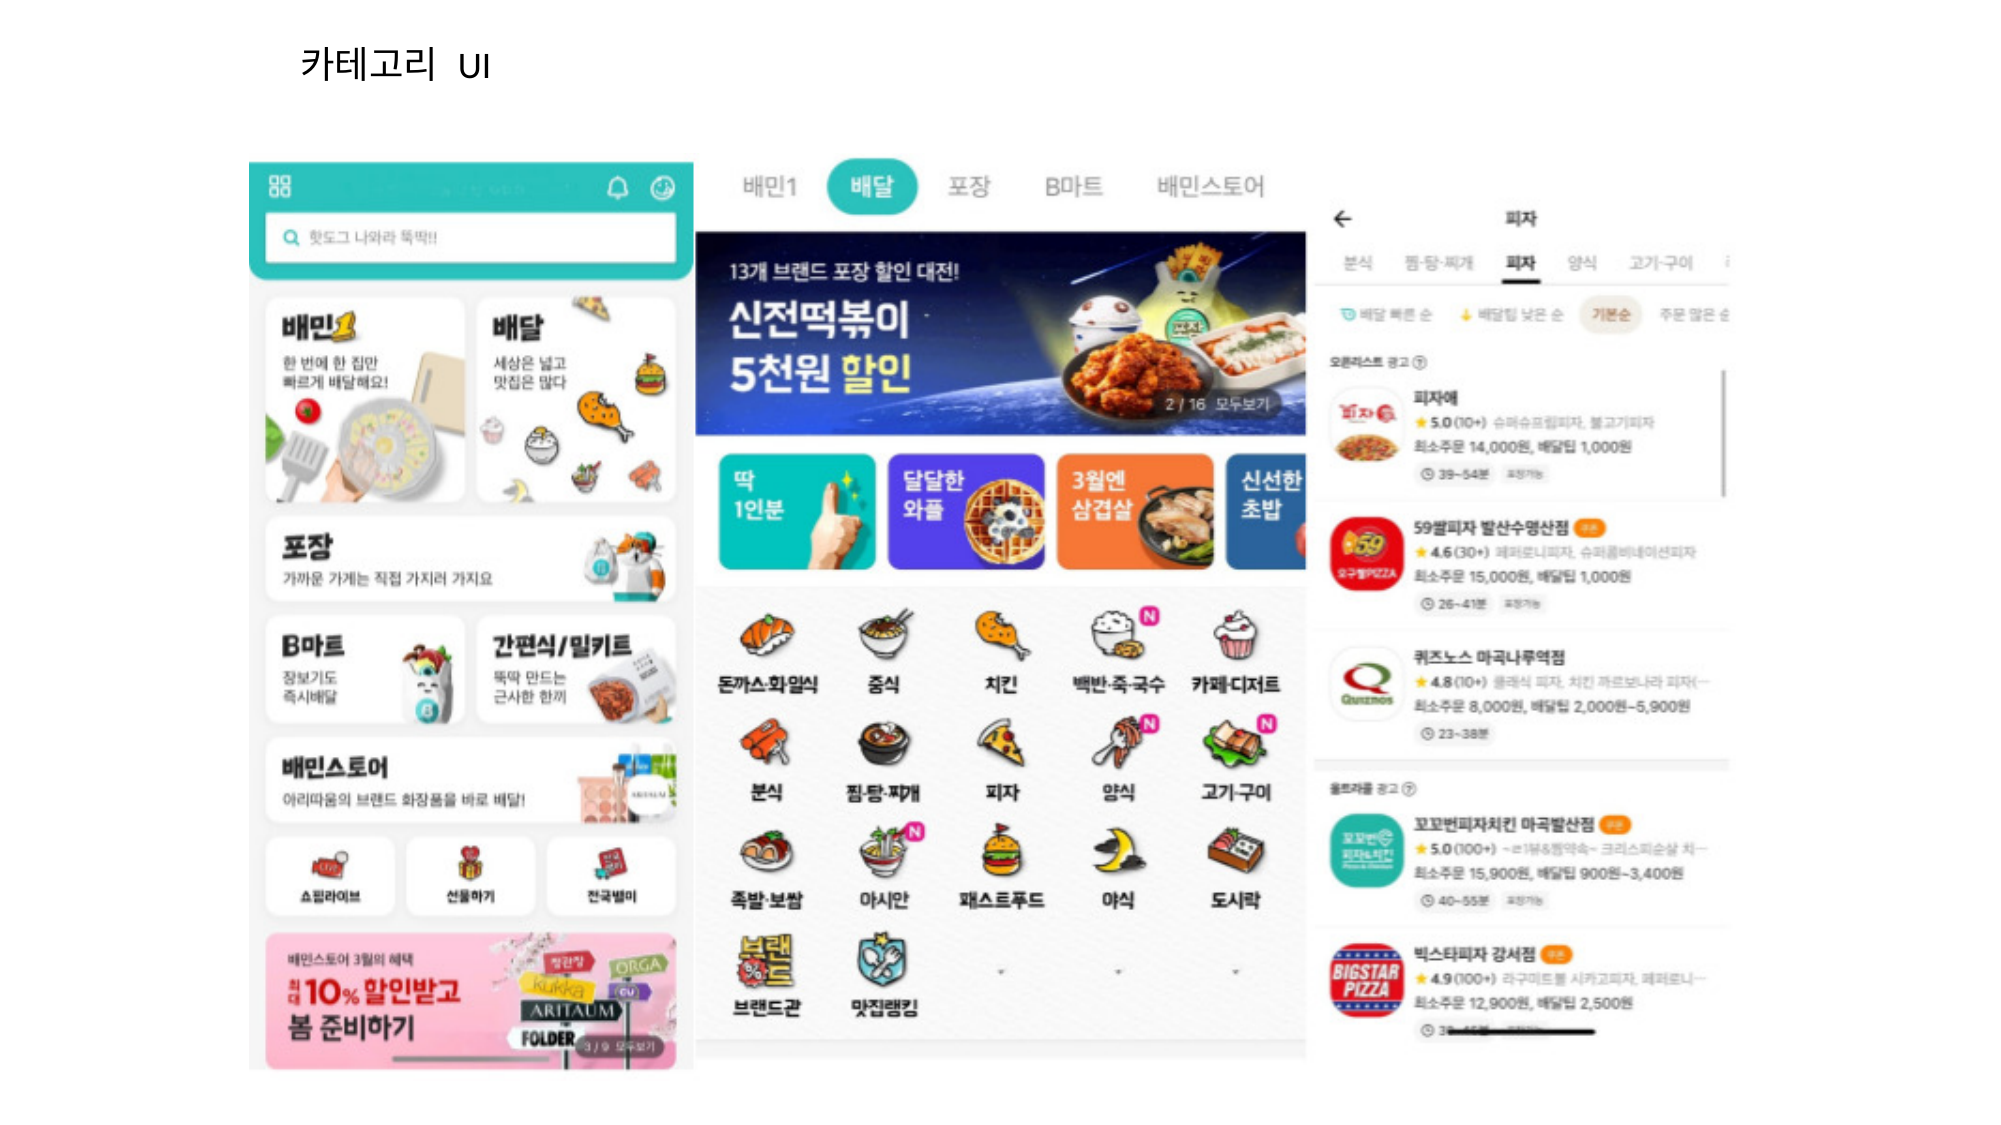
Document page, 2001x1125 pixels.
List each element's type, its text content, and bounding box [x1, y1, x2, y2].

picture [248, 152, 1752, 1082]
text_box 카테고리 UI [285, 33, 667, 94]
